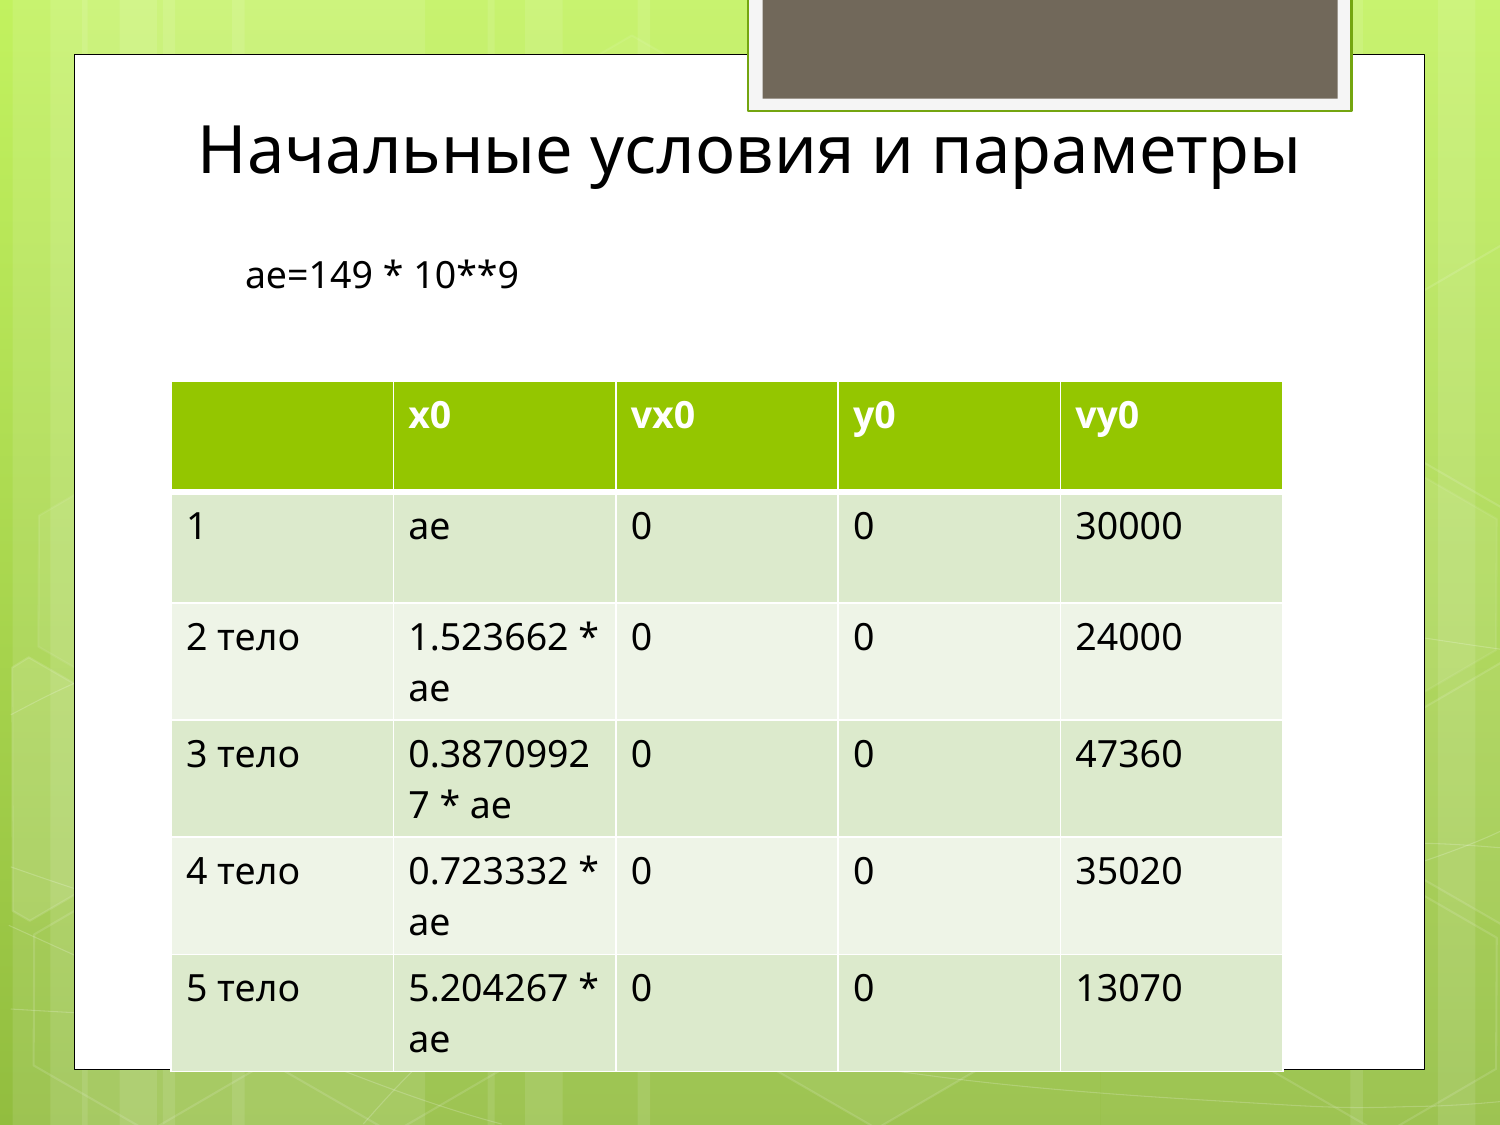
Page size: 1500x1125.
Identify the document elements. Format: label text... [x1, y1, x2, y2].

table_cell 2 тело [172, 604, 393, 719]
table_cell 1 [172, 495, 393, 602]
table_cell ae [394, 495, 615, 602]
table_header vx0 [617, 382, 837, 489]
table_cell 0 [617, 604, 837, 719]
table_cell 3 тело [172, 721, 393, 836]
title Начальные условия и параметры [183, 155, 1336, 274]
table_header x0 [394, 382, 615, 489]
table_header y0 [839, 382, 1060, 489]
table_cell 0 [617, 955, 837, 1071]
table_cell 24000 [1061, 604, 1282, 719]
table_cell 0 [839, 604, 1060, 719]
table_cell 5 тело [172, 955, 393, 1071]
table_cell 0 [617, 495, 837, 602]
table_cell 4 тело [172, 838, 393, 954]
table_cell 0 [617, 838, 837, 954]
table_cell 0 [839, 495, 1060, 602]
table_cell 5.204267 * ae [394, 955, 615, 1071]
text_box ae=149 * 10**9 [230, 243, 1105, 304]
table_cell 13070 [1061, 955, 1282, 1071]
table_cell 30000 [1061, 495, 1282, 602]
table_cell 0 [839, 721, 1060, 836]
table_cell 0 [839, 955, 1060, 1071]
table_header [172, 382, 393, 489]
table_cell 35020 [1061, 838, 1282, 954]
table_header vy0 [1061, 382, 1282, 489]
table_cell 0.723332 * ae [394, 838, 615, 954]
table_cell 0 [617, 721, 837, 836]
table_cell 0.38709927 * ae [394, 721, 615, 836]
table_cell 0 [839, 838, 1060, 954]
table_cell 1.523662 * ae [394, 604, 615, 719]
table_cell 47360 [1061, 721, 1282, 836]
